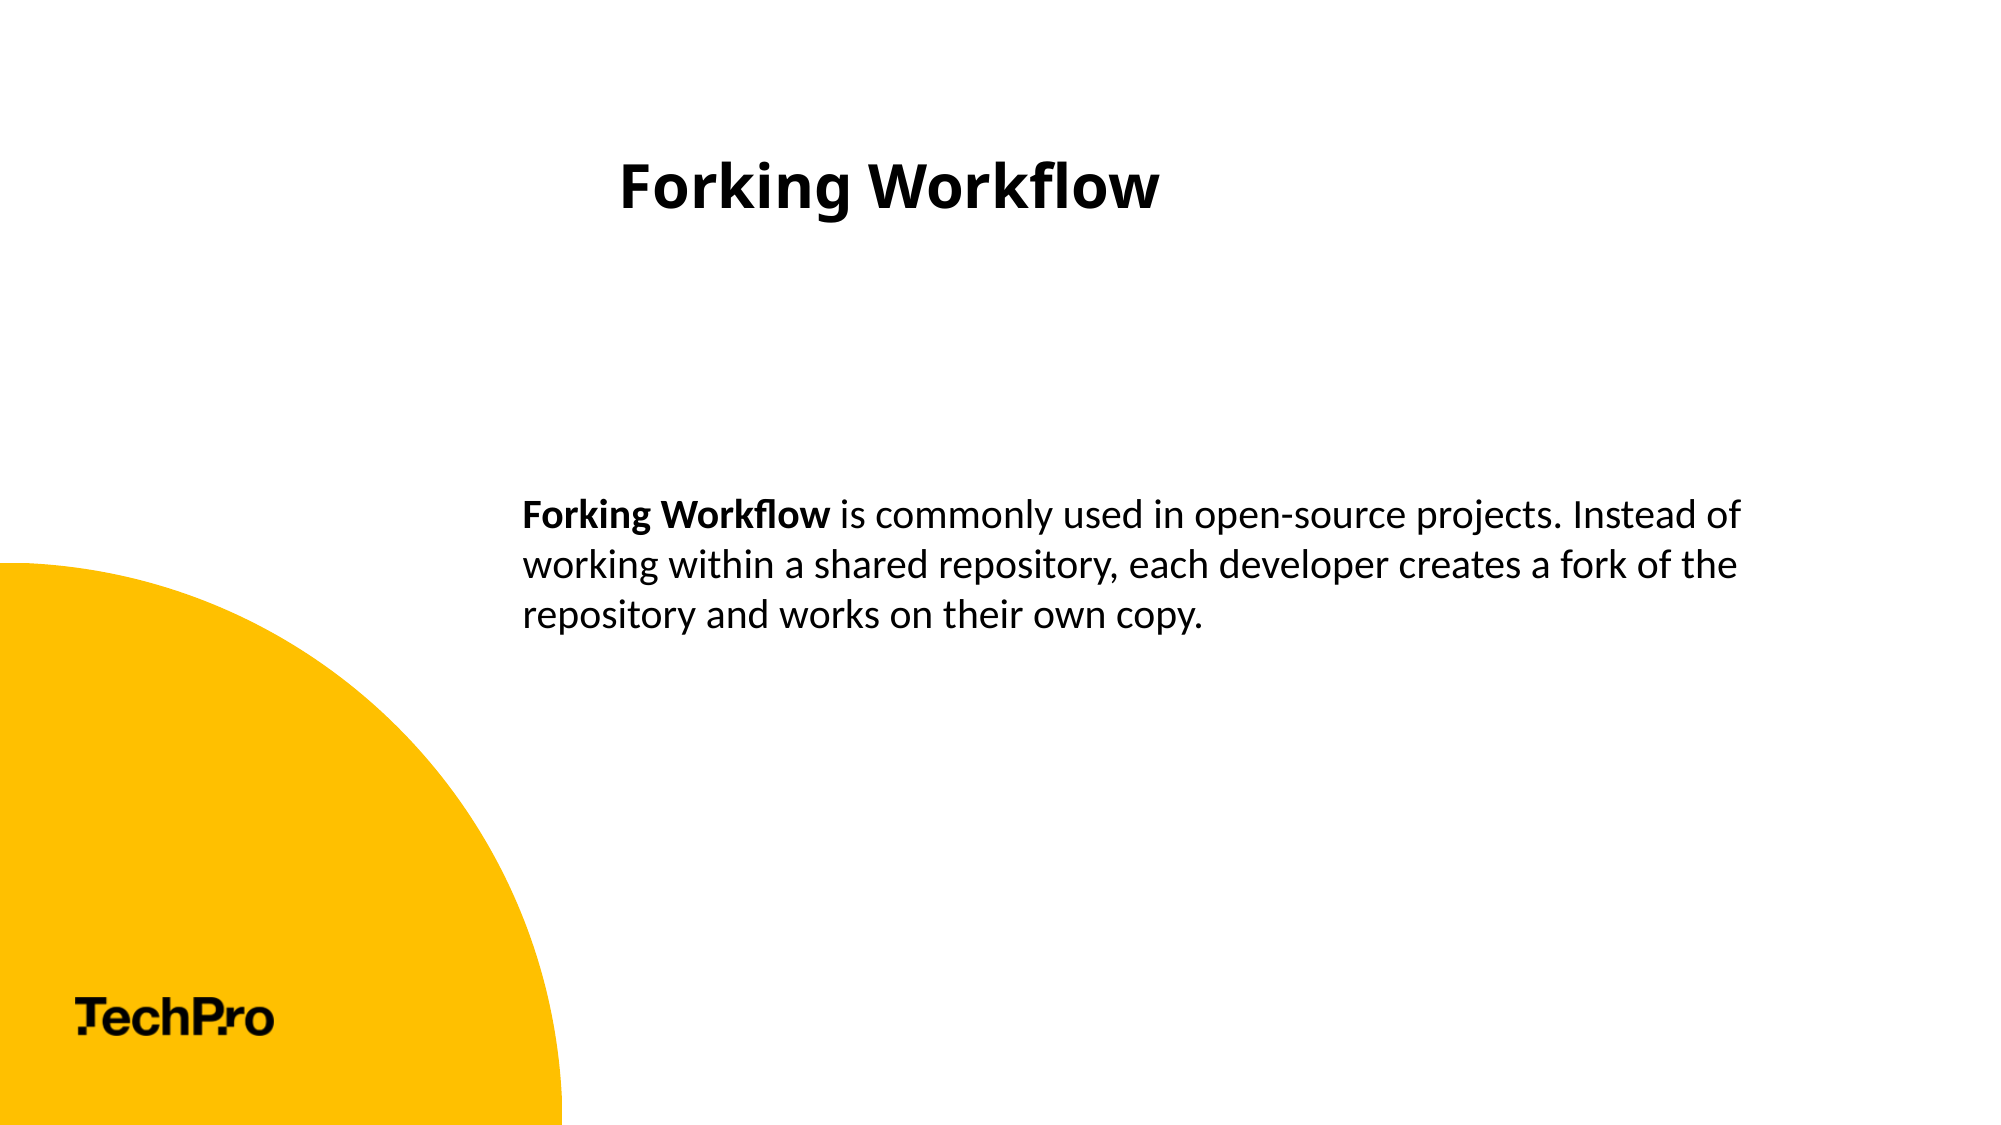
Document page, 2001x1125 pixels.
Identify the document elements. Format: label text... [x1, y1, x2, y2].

text_box [0, 561, 564, 1125]
text_box Forking Workflow [603, 139, 1627, 228]
text_box Forking Workflow is commonly used in open-source projects. Instead of working within a shared repository, each developer creates a fork of the repository and works on their own copy. [507, 479, 1850, 644]
picture [74, 997, 275, 1037]
